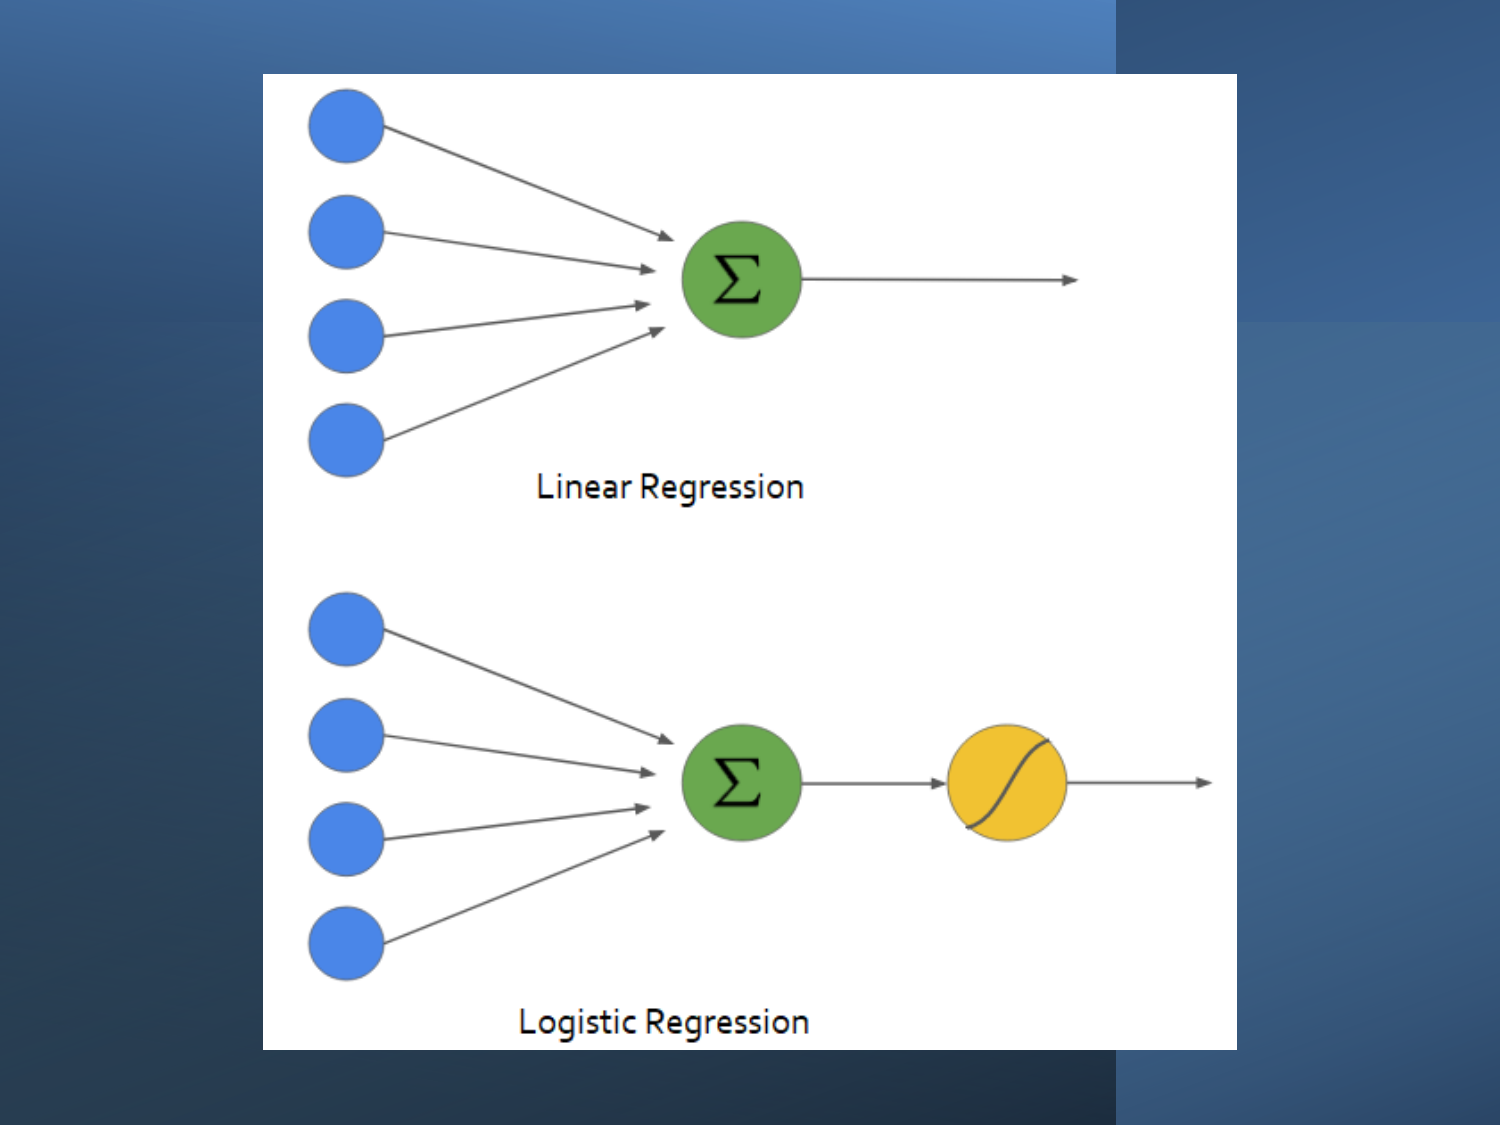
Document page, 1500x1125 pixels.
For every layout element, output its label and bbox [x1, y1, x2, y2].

text_box [0, 0, 1118, 320]
picture [263, 74, 1237, 1051]
text_box [0, 320, 1500, 1125]
text_box [1118, 0, 1500, 320]
